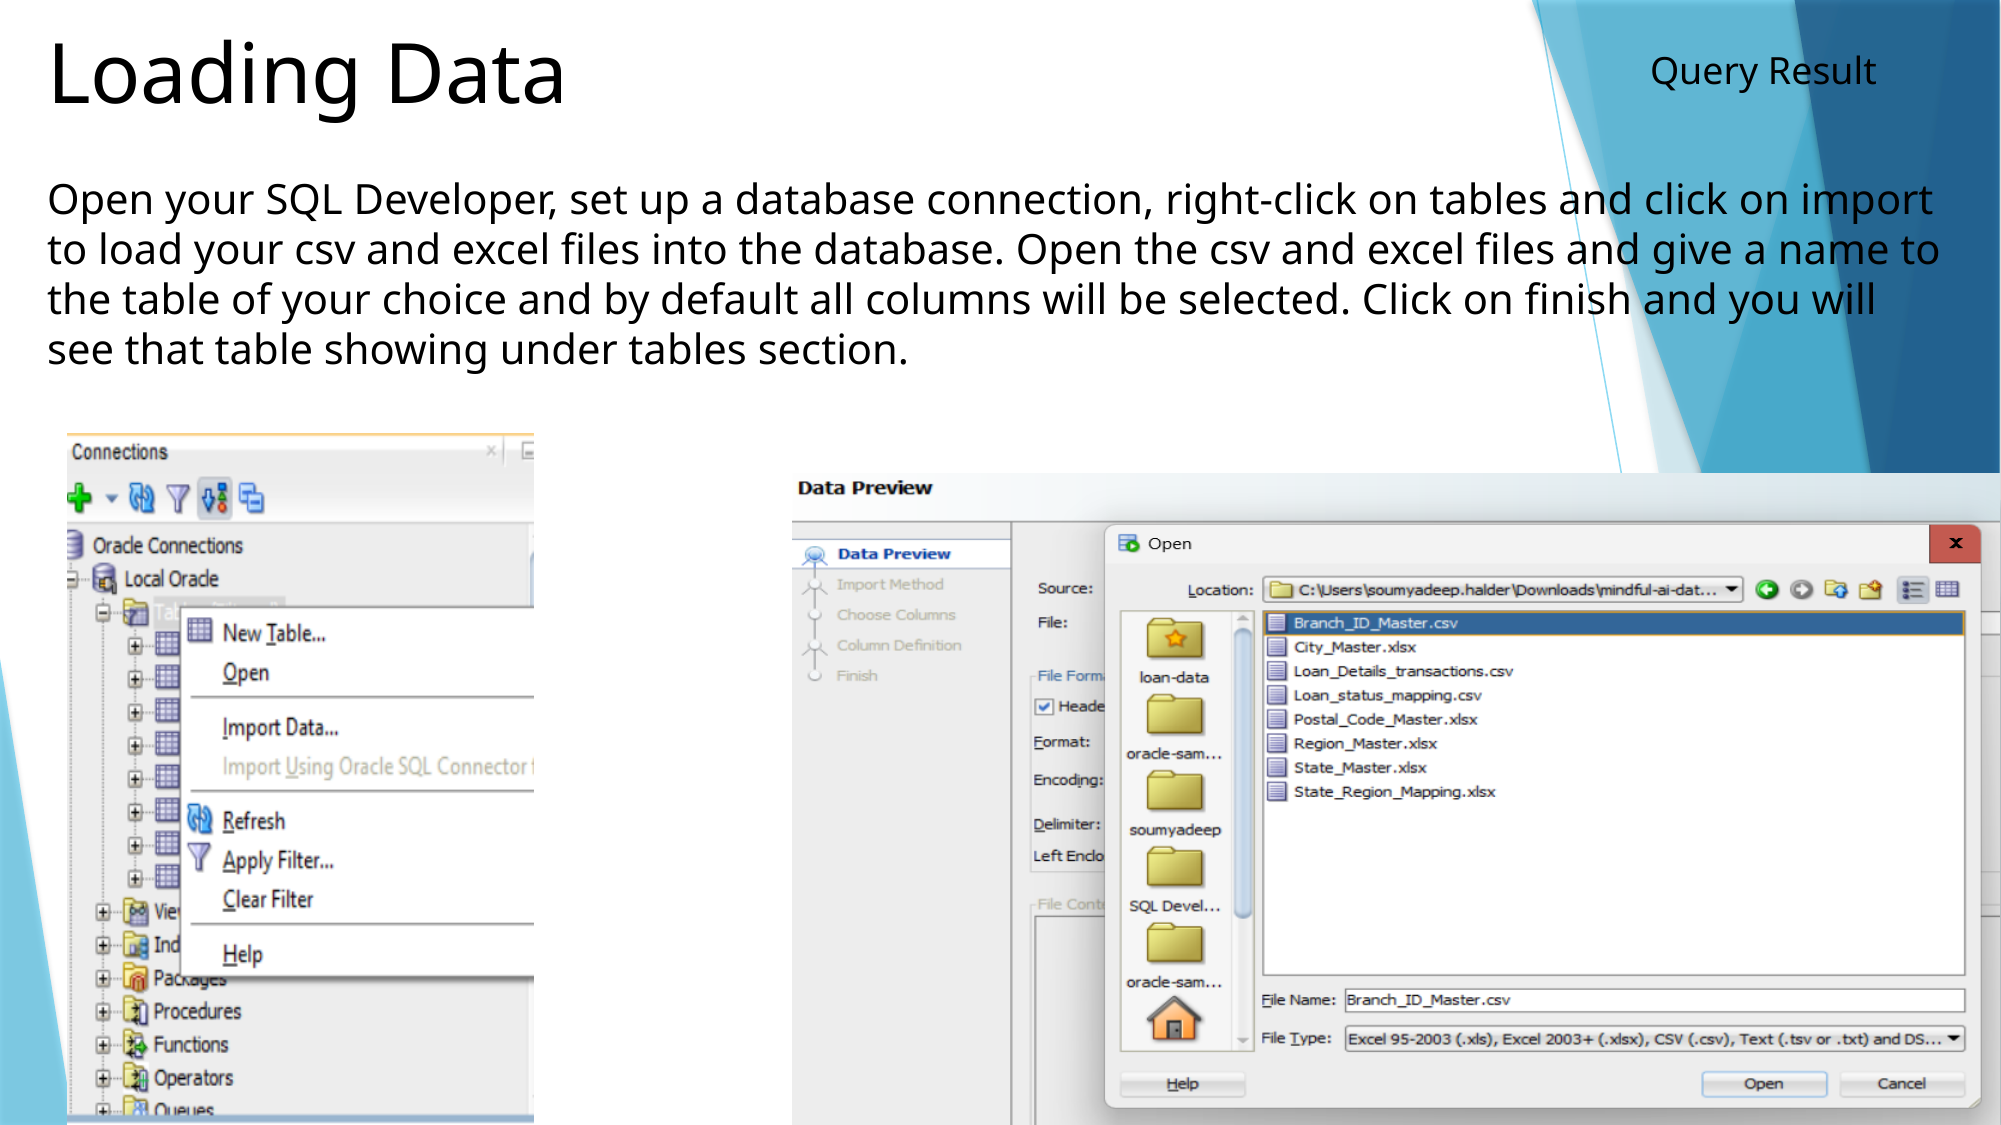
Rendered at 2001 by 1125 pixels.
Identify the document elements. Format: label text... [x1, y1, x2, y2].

picture [66, 432, 534, 1125]
picture [792, 473, 2000, 1125]
text_box Loading Data [32, 13, 620, 128]
text_box Query Result [1635, 39, 1893, 100]
text_box Open your SQL Developer, set up a database connection, right-click on tables and click on import to load your csv and excel files into the database. Open the csv and excel files and give a name to the table of your choice and by default all columns will be selected. Click on finish and you will see that table showing under tables section. [32, 165, 1966, 430]
